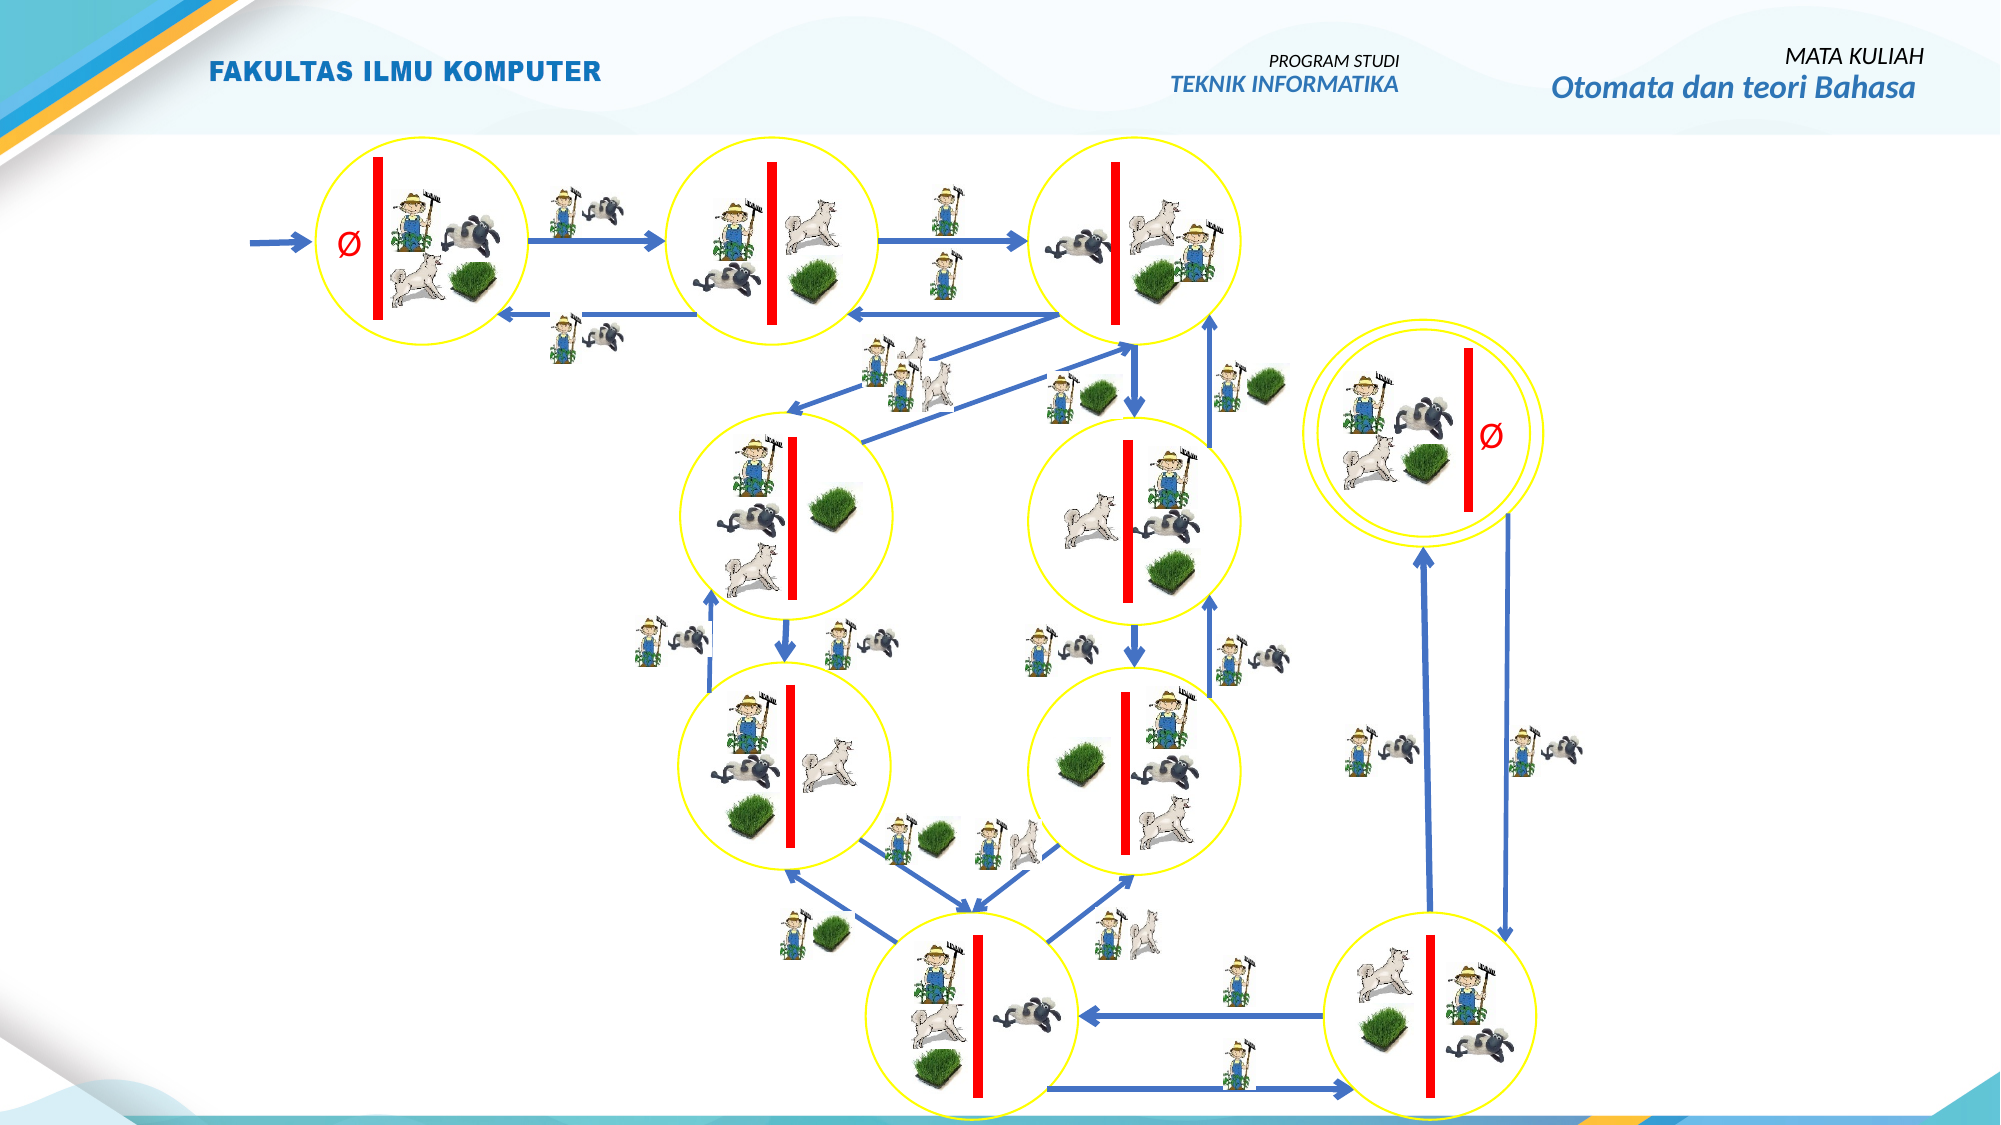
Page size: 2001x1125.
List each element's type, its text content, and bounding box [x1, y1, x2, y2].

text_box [865, 913, 1079, 1120]
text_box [1028, 417, 1241, 625]
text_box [1095, 907, 1162, 960]
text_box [549, 186, 626, 238]
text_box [1345, 724, 1422, 777]
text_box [1028, 667, 1241, 875]
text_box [1303, 319, 1544, 547]
text_box MATA KULIAH Otomata dan teori Bahasa [1374, 35, 1940, 147]
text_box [975, 817, 1042, 870]
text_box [861, 344, 1135, 443]
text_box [678, 662, 891, 870]
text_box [315, 137, 529, 345]
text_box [885, 813, 961, 866]
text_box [1508, 725, 1585, 777]
picture [0, 0, 2000, 1125]
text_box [784, 869, 897, 943]
text_box PROGRAM STUDI TEKNIK INFORMATIKA [1038, 43, 1374, 128]
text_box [1505, 513, 1509, 912]
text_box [549, 312, 626, 364]
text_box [1214, 360, 1290, 412]
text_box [680, 412, 893, 620]
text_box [1423, 546, 1430, 912]
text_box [887, 359, 954, 412]
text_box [665, 137, 879, 345]
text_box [859, 839, 972, 913]
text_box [1028, 137, 1241, 345]
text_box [1025, 625, 1102, 677]
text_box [1047, 874, 1135, 943]
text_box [780, 908, 855, 960]
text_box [1047, 371, 1123, 424]
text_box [862, 334, 929, 387]
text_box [972, 844, 1060, 913]
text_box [786, 314, 1060, 413]
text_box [635, 615, 712, 667]
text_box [824, 618, 901, 670]
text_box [1215, 634, 1292, 686]
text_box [1323, 912, 1537, 1120]
